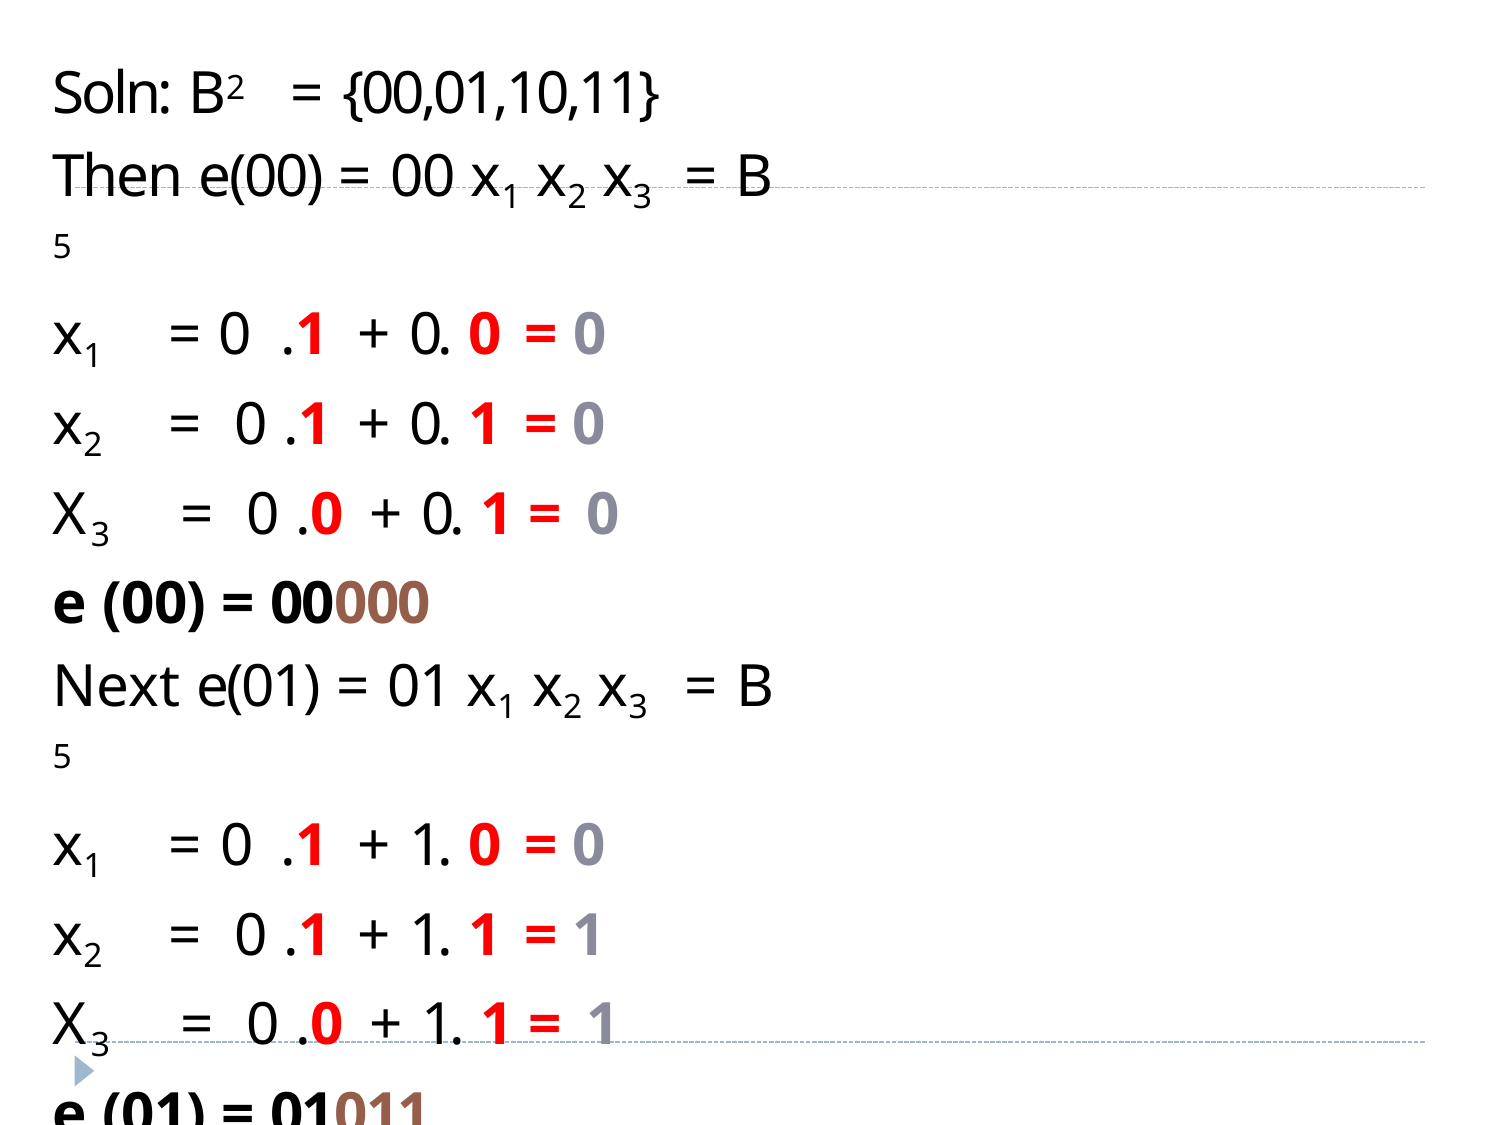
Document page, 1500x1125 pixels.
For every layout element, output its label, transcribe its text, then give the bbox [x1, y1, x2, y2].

text_box Soln: B2 = {00,01,10,11} Then e(00) = 00 x1 x2 x3 = B 5 x1 = 0 .1 + 0. 0 = 0 x2 = 0 .1 + 0. 1 = 0 X3 = 0 .0 + 0. 1 = 0 e (00) = 00000 Next e(01) = 01 x1 x2 x3 = B 5 x1 = 0 .1 + 1. 0 = 0 x2 = 0 .1 + 1. 1 = 1 X3 = 0 .0 + 1. 1 = 1 e (01) = 01011 [33, 40, 803, 1125]
